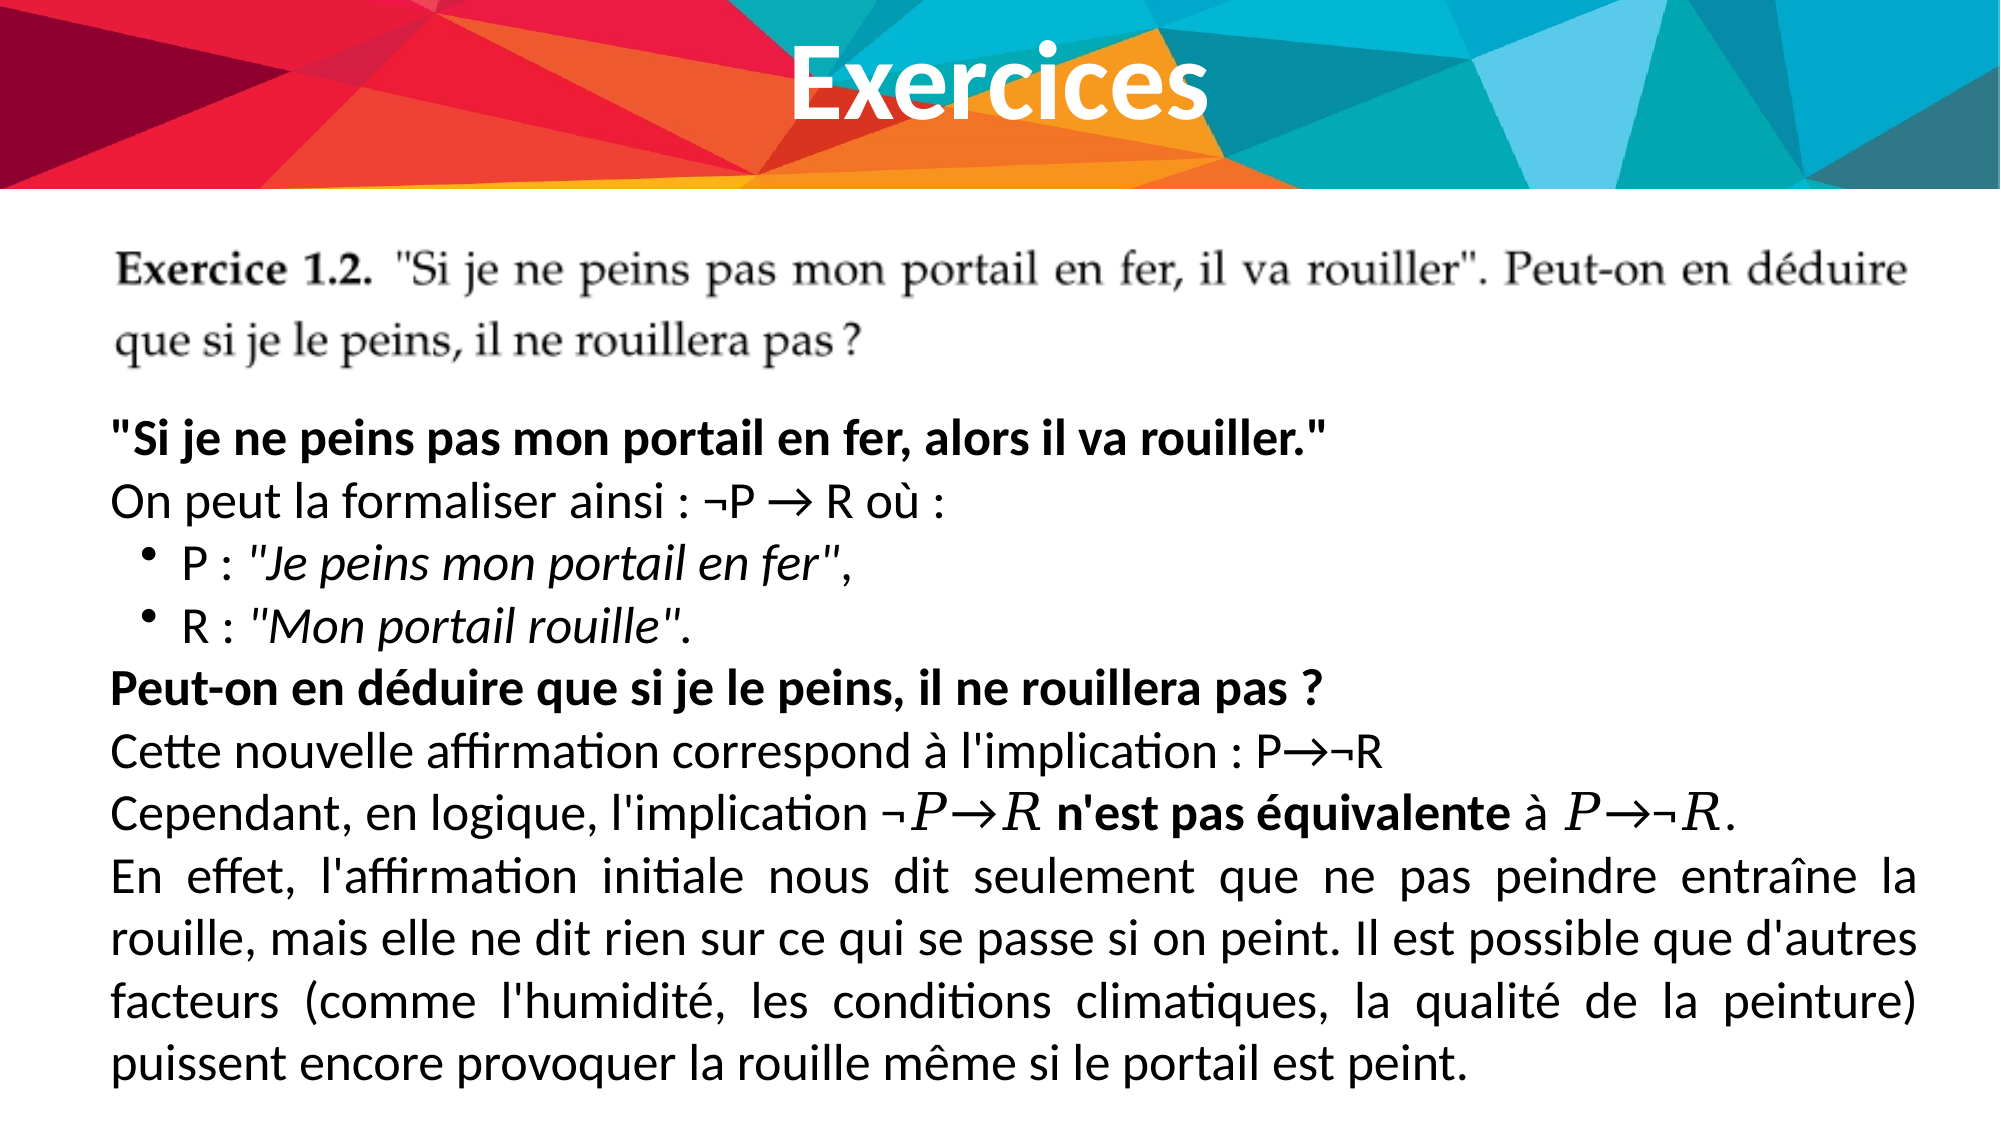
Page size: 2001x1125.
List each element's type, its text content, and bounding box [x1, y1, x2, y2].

text_box "Si je ne peins pas mon portail en fer, alors il va rouiller." On peut la formaliser ainsi : ¬P → R où : P : "Je peins mon portail en fer", R : "Mon portail rouille". Peut-on en déduire que si je le peins, il ne rouillera pas ? Cette nouvelle affirmation correspond à l'implication : P→¬R Cependant, en logique, l'implication ¬𝑃→𝑅 n'est pas équivalente à 𝑃→¬𝑅. En effet, l'affirmation initiale nous dit seulement que ne pas peindre entraîne la rouille, mais elle ne dit rien sur ce qui se passe si on peint. Il est possible que d'autres facteurs (comme l'humidité, les conditions climatiques, la qualité de la peinture) puissent encore provoquer la rouille même si le portail est peint. [95, 396, 1935, 1125]
picture [0, 0, 2000, 189]
picture [95, 230, 1983, 393]
